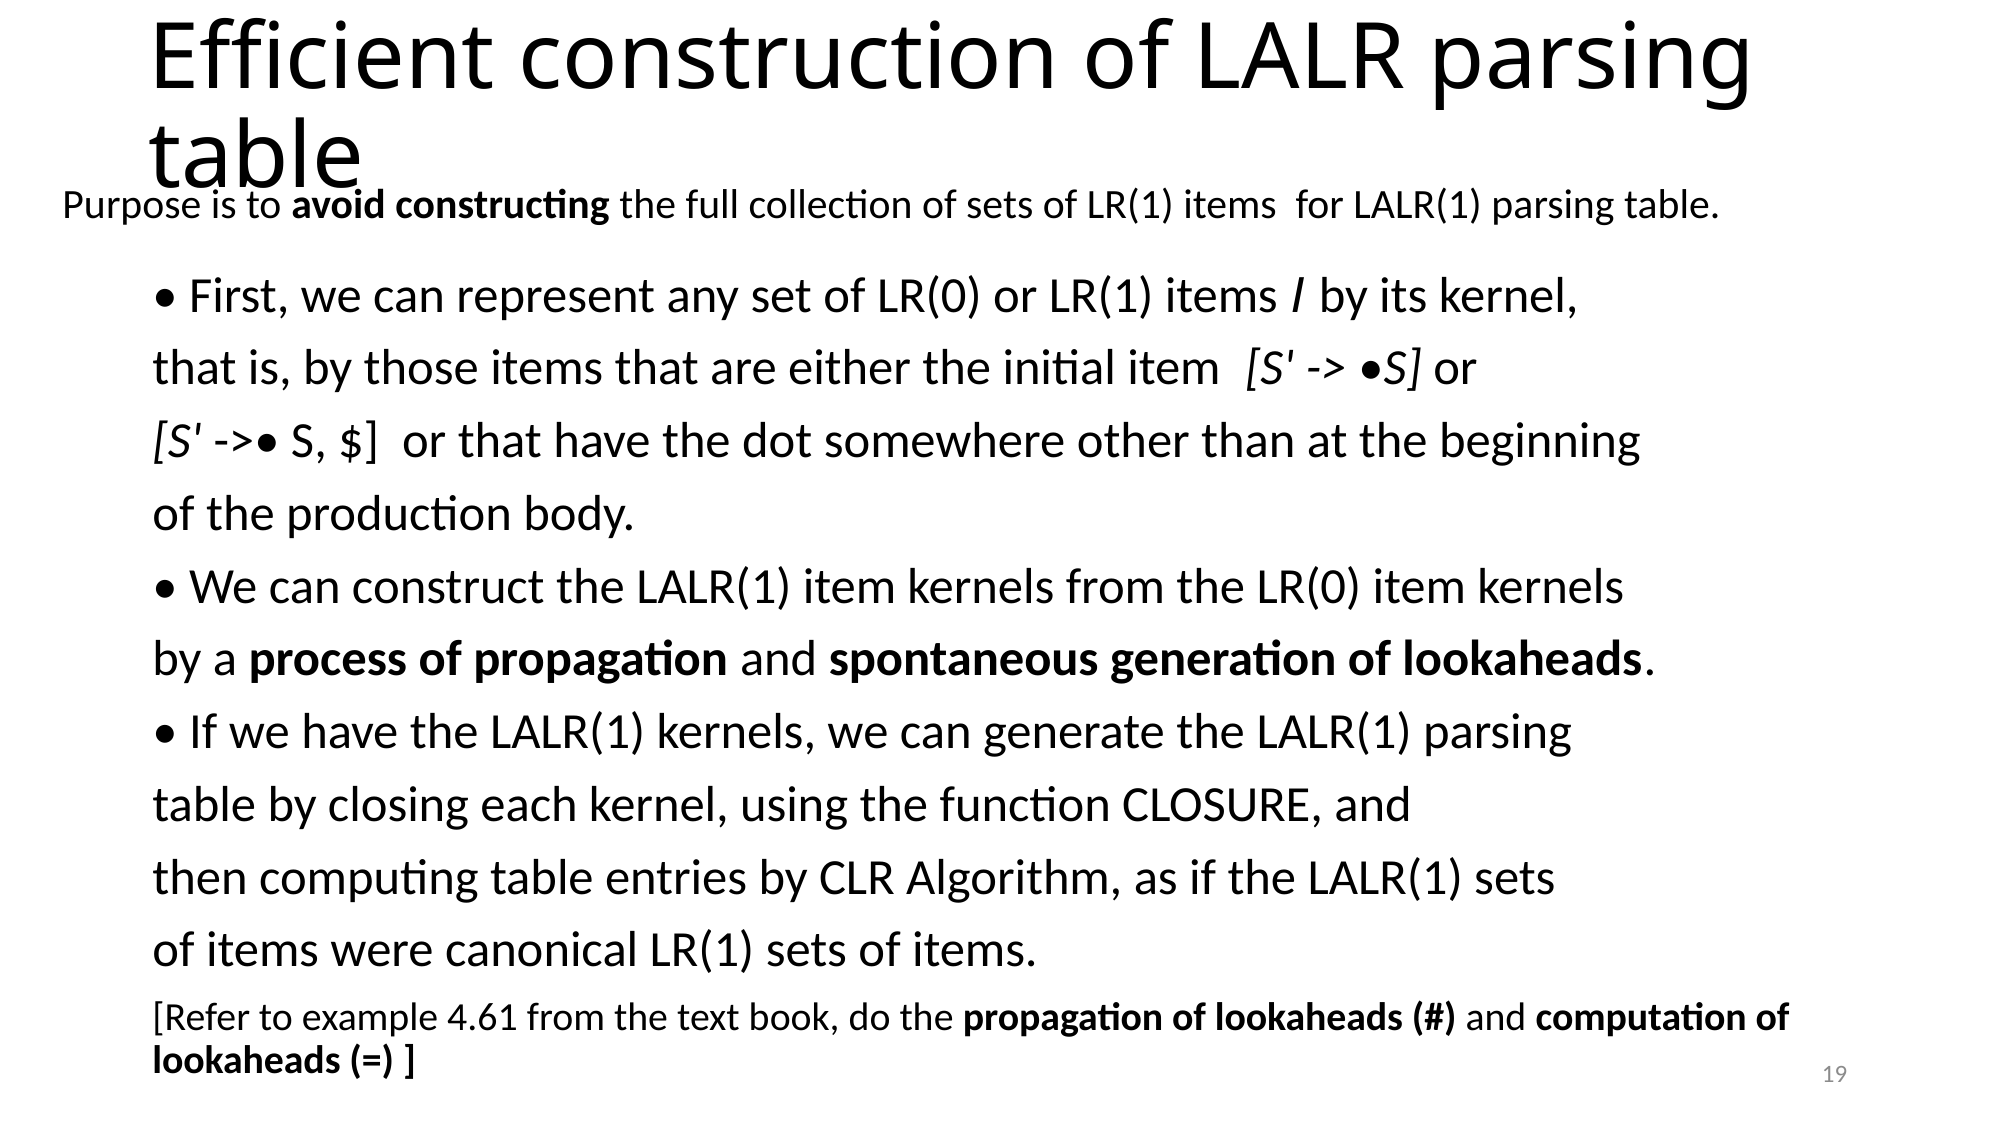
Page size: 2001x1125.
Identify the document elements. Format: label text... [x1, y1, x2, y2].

list • First, we can represent any set of LR(0) or LR(1) items I by its kernel, that is, by those items that are either the initial item [S' -> •S] or [S' ->• S, $] or that have the dot somewhere other than at the beginning of the production body. • We can construct the LALR(1) item kernels from the LR(0) item kernels by a process of propagation and spontaneous generation of lookaheads. • If we have the LALR(1) kernels, we can generate the LALR(1) parsing table by closing each kernel, using the function CLOSURE, and then computing table entries by CLR Algorithm, as if the LALR(1) sets of items were canonical LR(1) sets of items. [Refer to example 4.61 from the text book, do the propagation of lookaheads (#) and computation of lookaheads (=) ] [137, 260, 1905, 1094]
slide_number 19 [1412, 1042, 1863, 1103]
text_box Purpose is to avoid constructing the full collection of sets of LR(1) items for LALR(1) parsing table. [47, 169, 1883, 235]
title Efficient construction of LALR parsing table [133, 0, 1859, 169]
